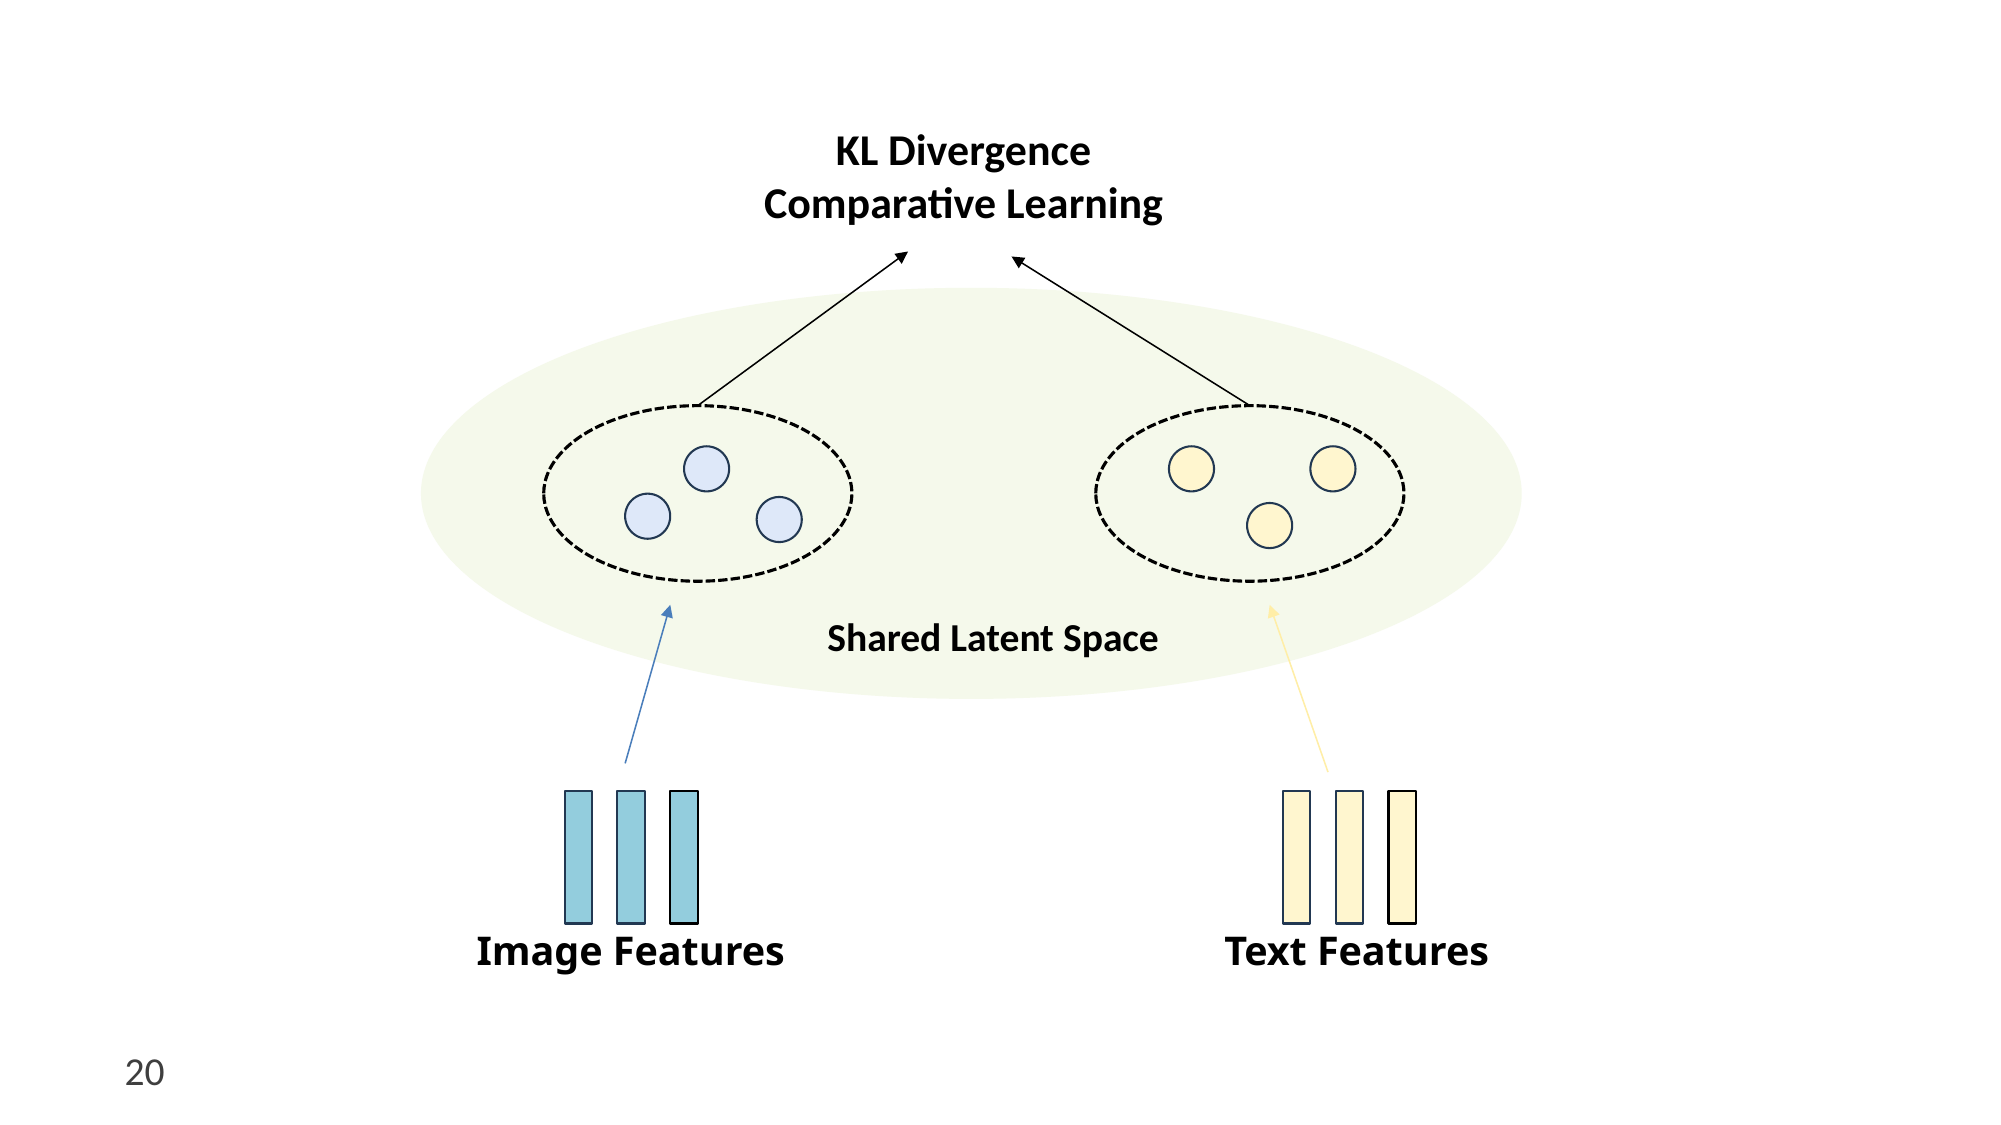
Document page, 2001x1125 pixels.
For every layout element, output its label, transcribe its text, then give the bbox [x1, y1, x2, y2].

slide_number 20 [0, 1046, 165, 1095]
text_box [353, 114, 1635, 1078]
